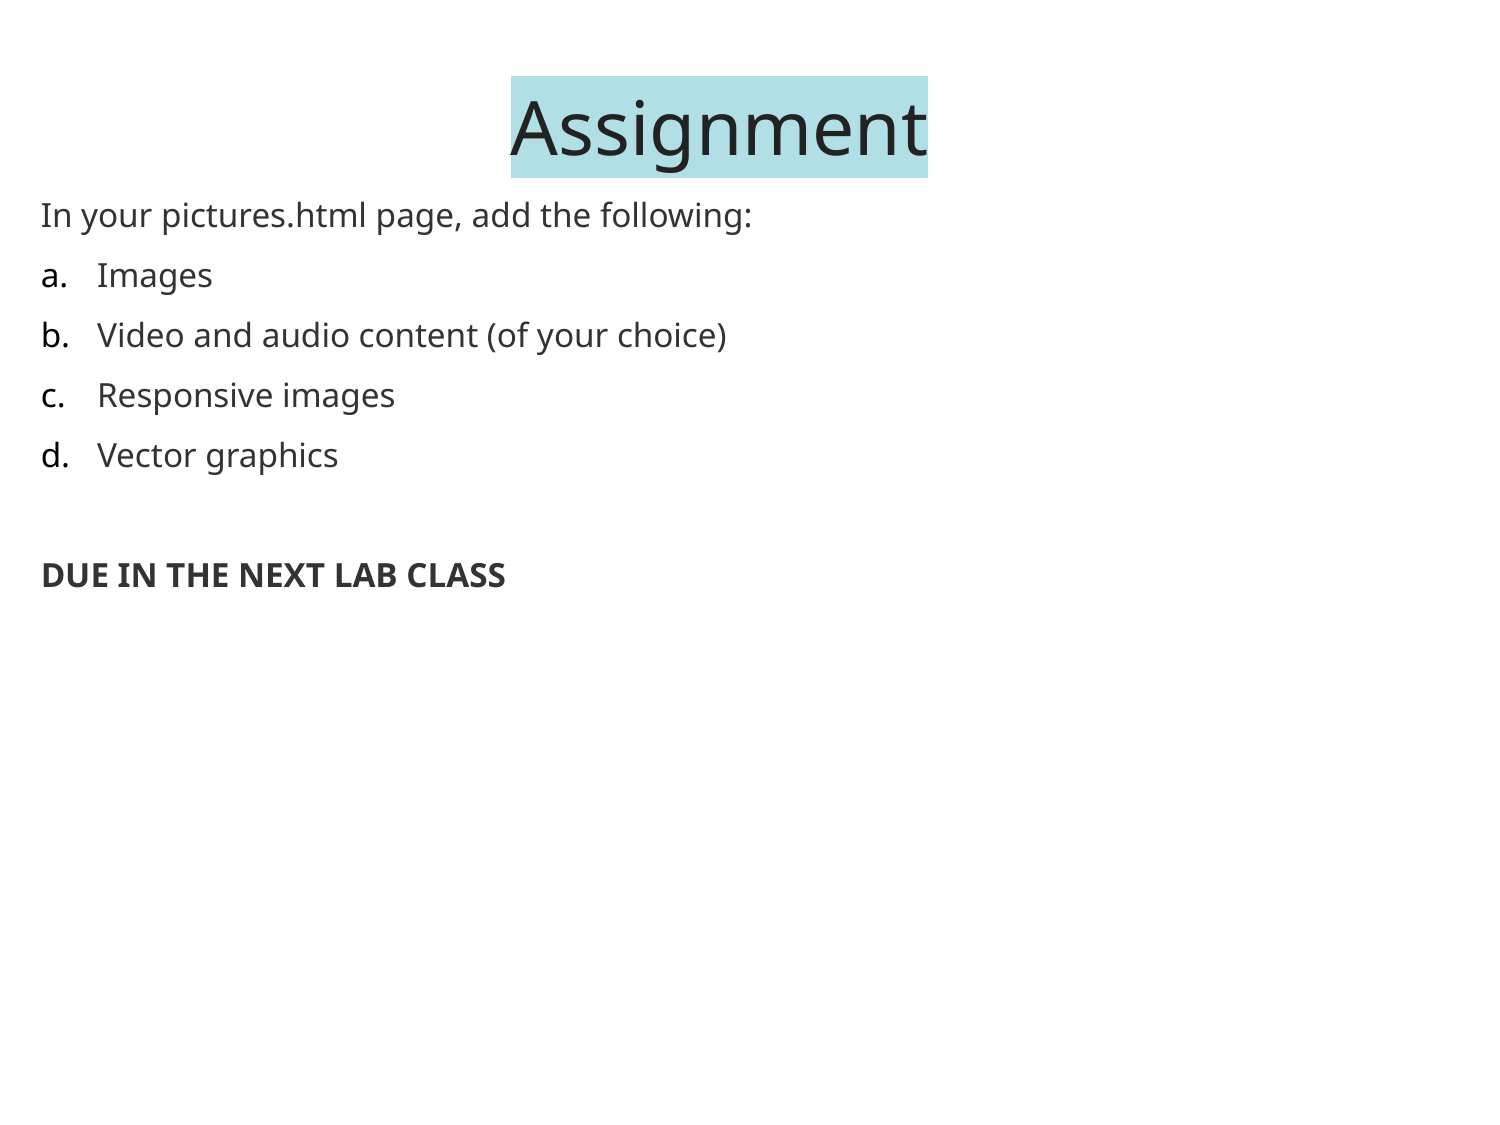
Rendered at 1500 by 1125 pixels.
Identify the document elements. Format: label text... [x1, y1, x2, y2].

title Assignment [44, 52, 1395, 159]
list In your pictures.html page, add the following: Images Video and audio content (of your choice) Responsive images Vector graphics DUE IN THE NEXT LAB CLASS [25, 159, 1488, 1075]
